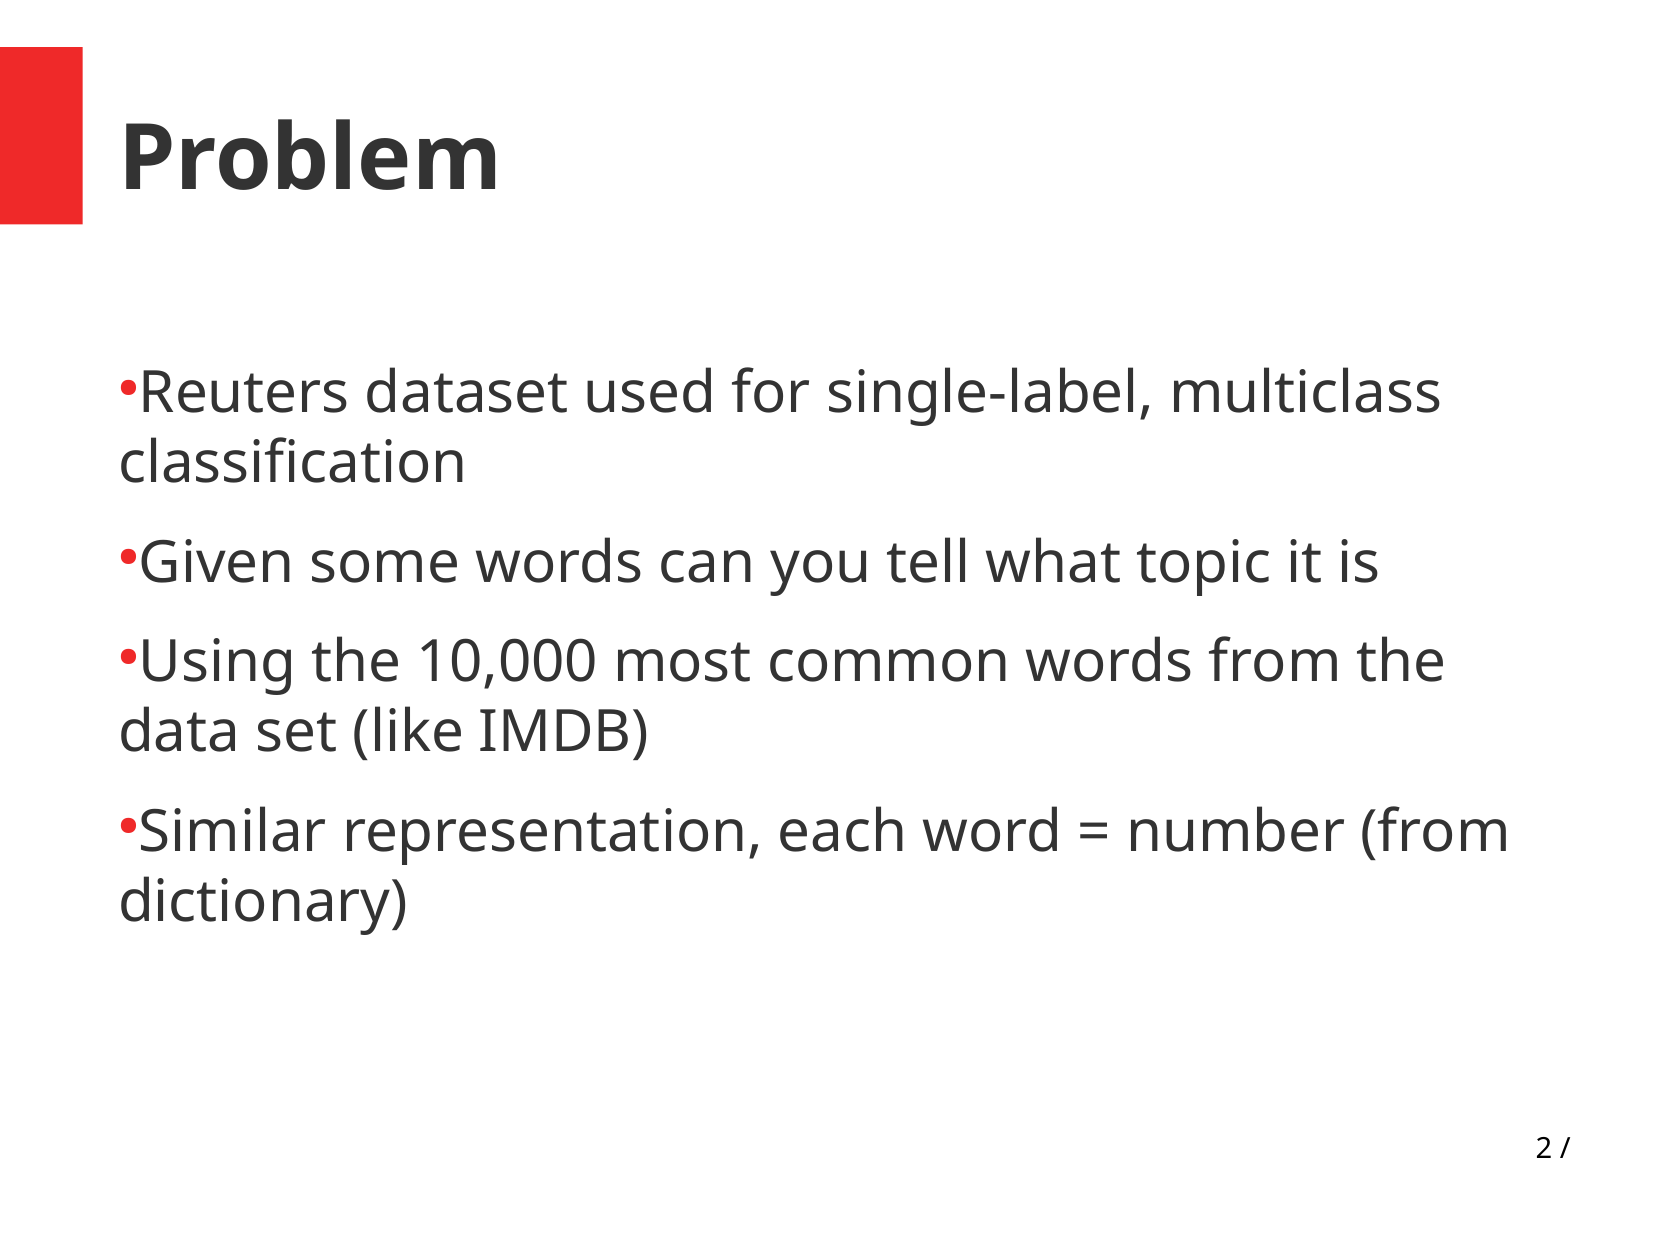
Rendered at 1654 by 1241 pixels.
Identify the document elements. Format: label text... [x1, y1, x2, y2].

title Problem [118, 49, 1571, 257]
list Reuters dataset used for single-label, multiclass classification Given some words can you tell what topic it is Using the 10,000 most common words from the data set (like IMDB) Similar representation, each word = number (from dictionary) [118, 354, 1536, 1074]
slide_number 2 / [1185, 1129, 1571, 1216]
